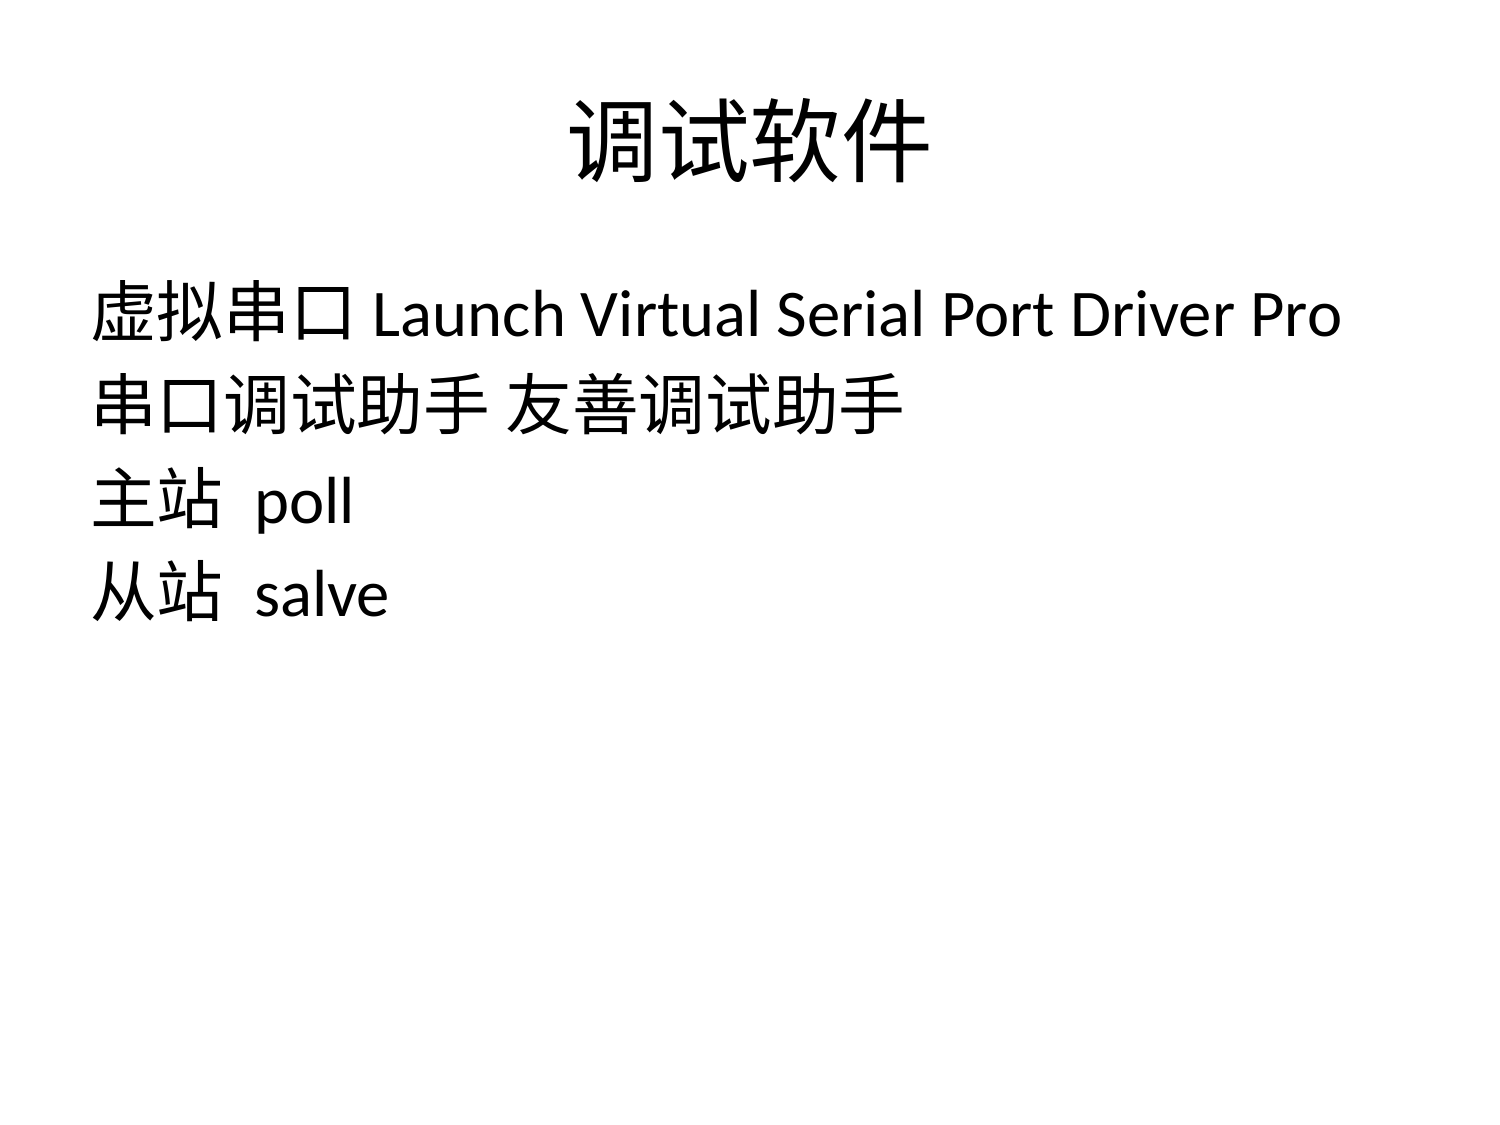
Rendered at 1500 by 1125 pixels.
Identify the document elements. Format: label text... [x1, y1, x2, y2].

title 调试软件 [75, 45, 1425, 233]
list 虚拟串口Launch Virtual Serial Port Driver Pro 串口调试助手 友善调试助手 主站 poll 从站 salve [75, 262, 1425, 1005]
